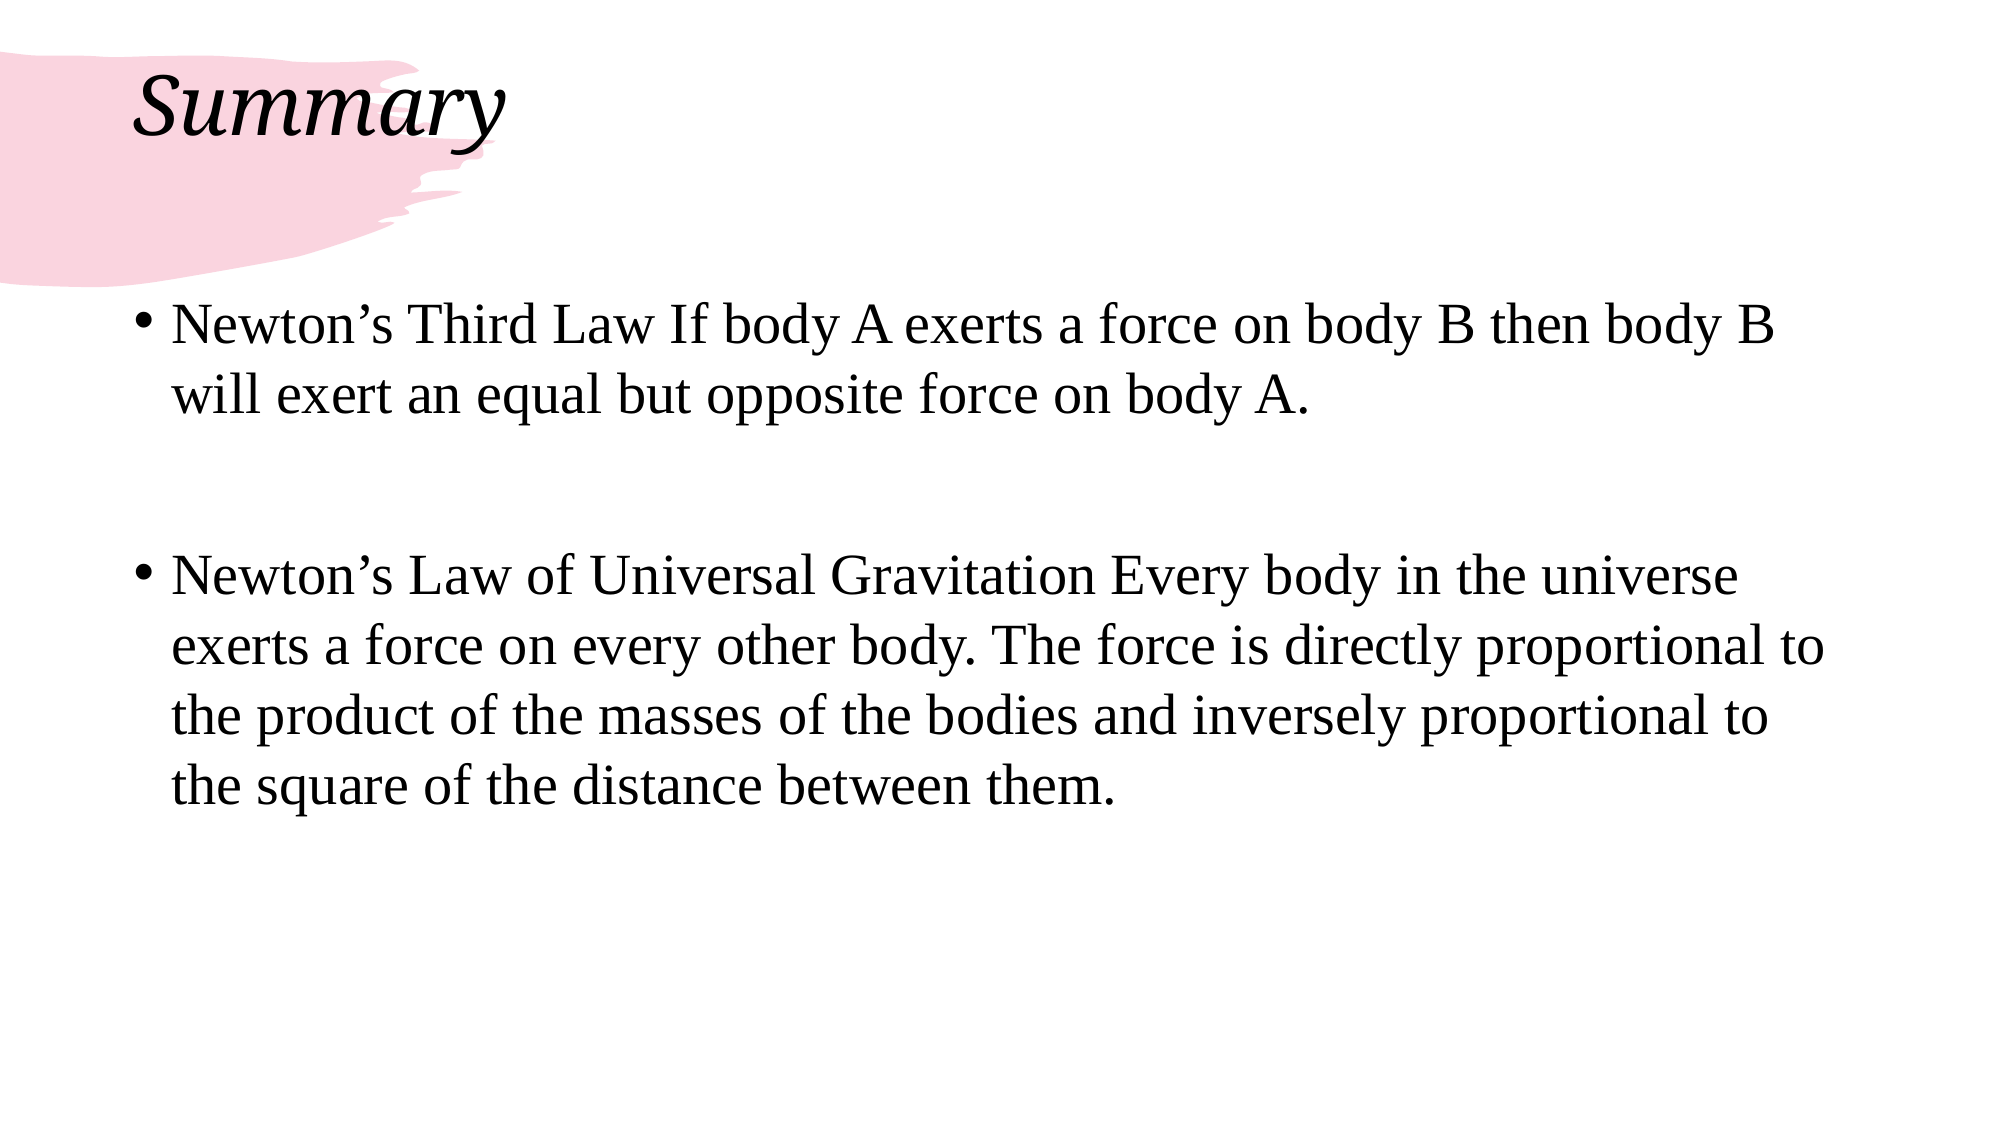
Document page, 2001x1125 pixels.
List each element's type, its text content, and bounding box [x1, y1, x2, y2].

title Summary [118, 0, 1844, 218]
list Newton’s Third Law If body A exerts a force on body B then body B will exert an equal but opposite force on body A. Newton’s Law of Universal Gravitation Every body in the universe exerts a force on every other body. The force is directly proportional to the product of the masses of the bodies and inversely proportional to the square of the distance between them. [118, 277, 1844, 960]
